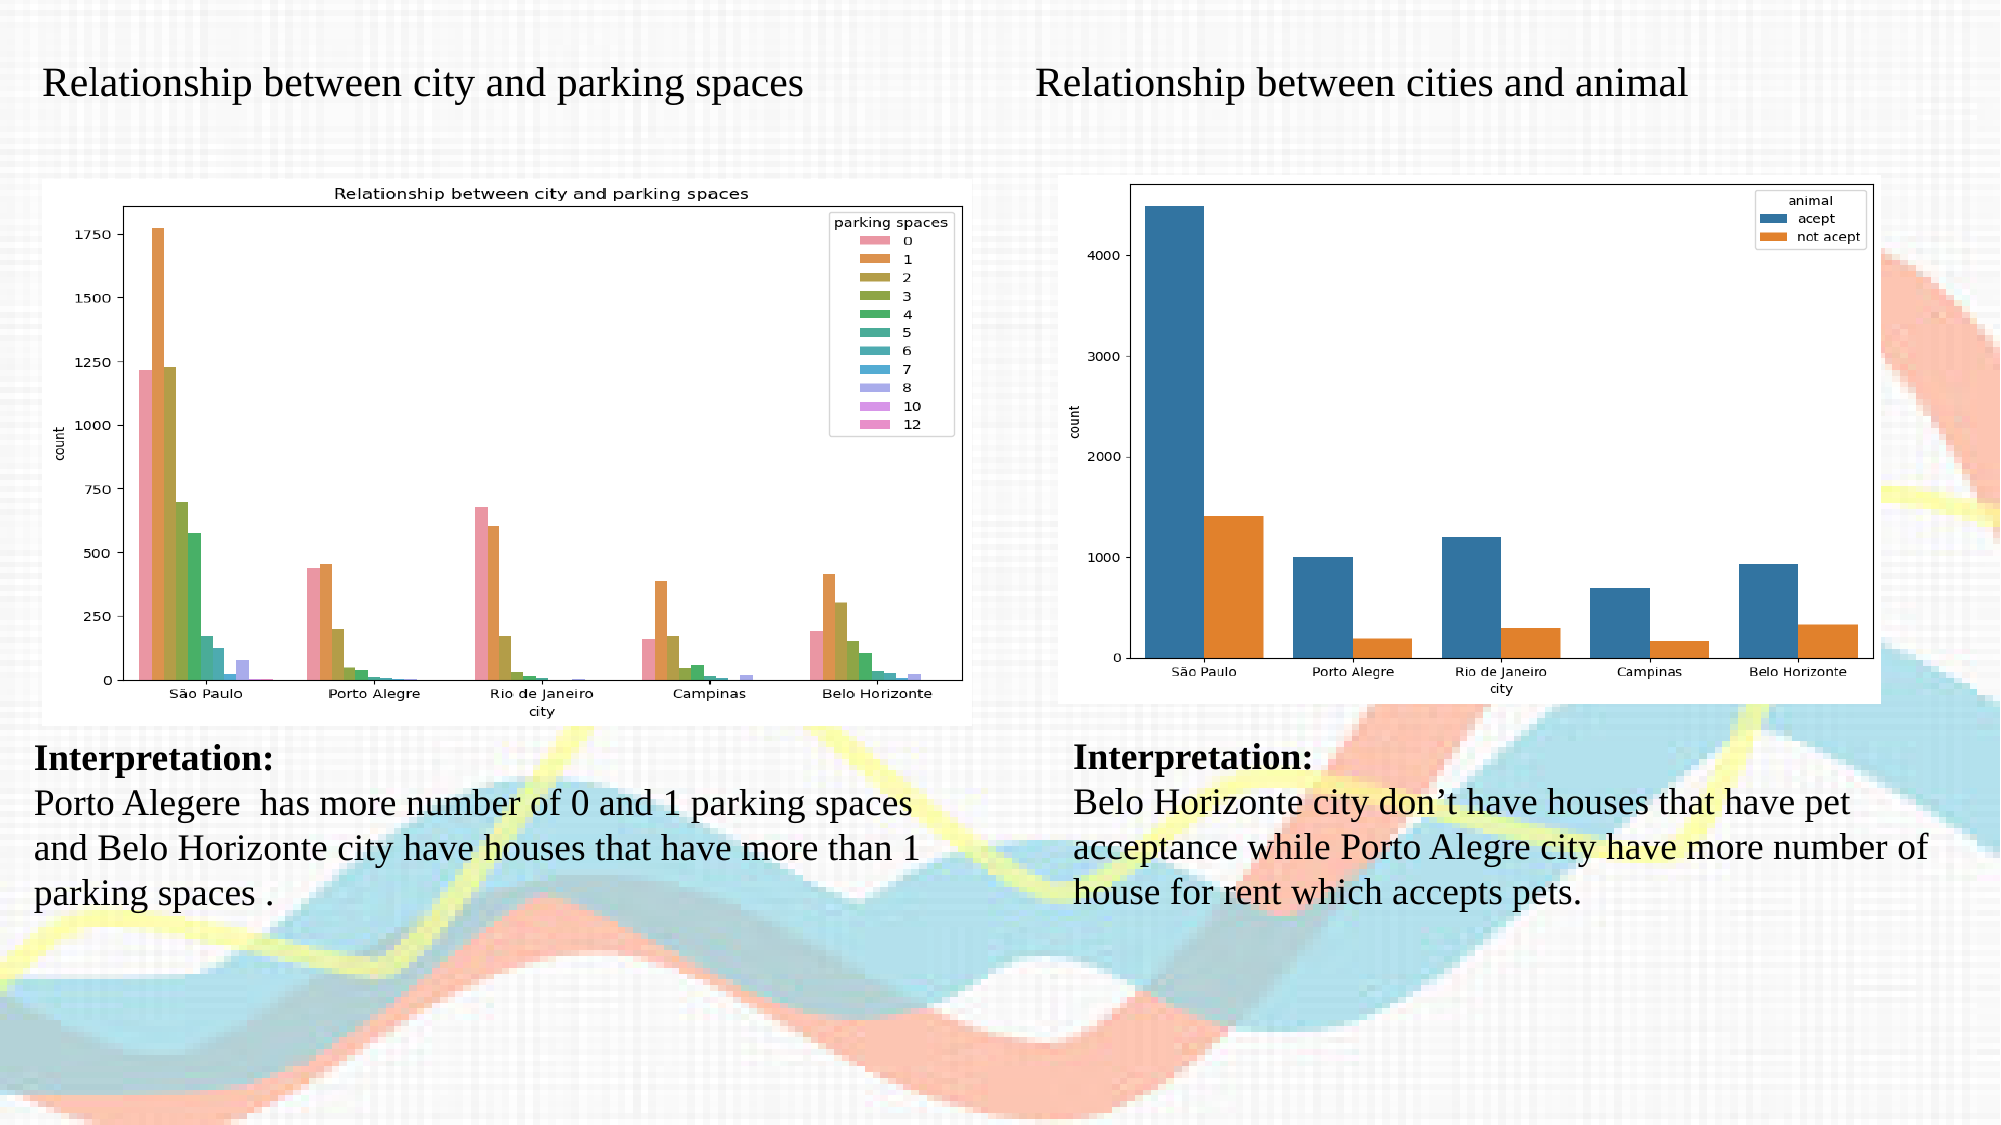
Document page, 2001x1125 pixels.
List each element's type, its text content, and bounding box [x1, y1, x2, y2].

text_box Relationship between cities and animal [1011, 47, 1800, 113]
picture [1058, 175, 1881, 704]
text_box Interpretation: Porto Alegere has more number of 0 and 1 parking spaces and Belo Horizonte city have houses that have more than 1 parking spaces . [19, 725, 987, 966]
text_box Relationship between city and parking spaces [27, 47, 926, 158]
text_box Interpretation: Belo Horizonte city don’t have houses that have pet acceptance while Porto Alegre city have more number of house for rent which accepts pets. [1058, 724, 1969, 965]
picture [42, 179, 972, 726]
